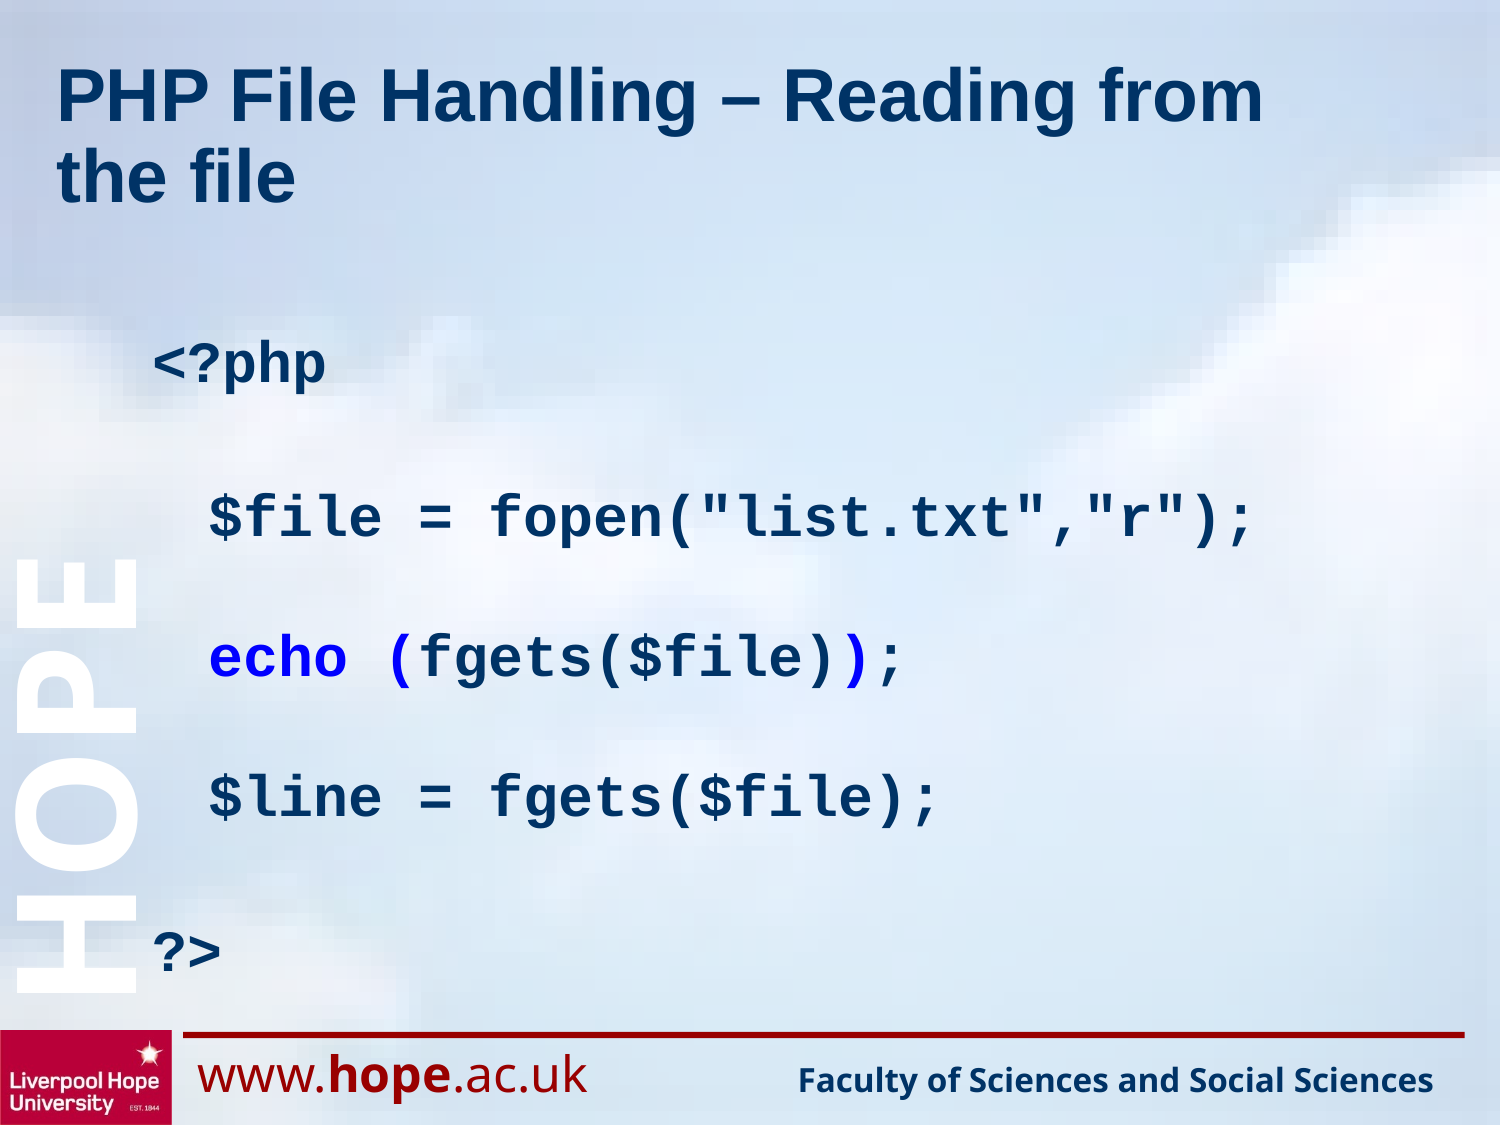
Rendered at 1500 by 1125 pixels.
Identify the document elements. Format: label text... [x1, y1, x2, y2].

list <?php $file = fopen("list.txt","r"); echo (fgets($file)); $line = fgets($file); ?> [137, 231, 1400, 999]
title PHP File Handling – Reading from the file [41, 152, 1318, 317]
picture [0, 1030, 172, 1125]
